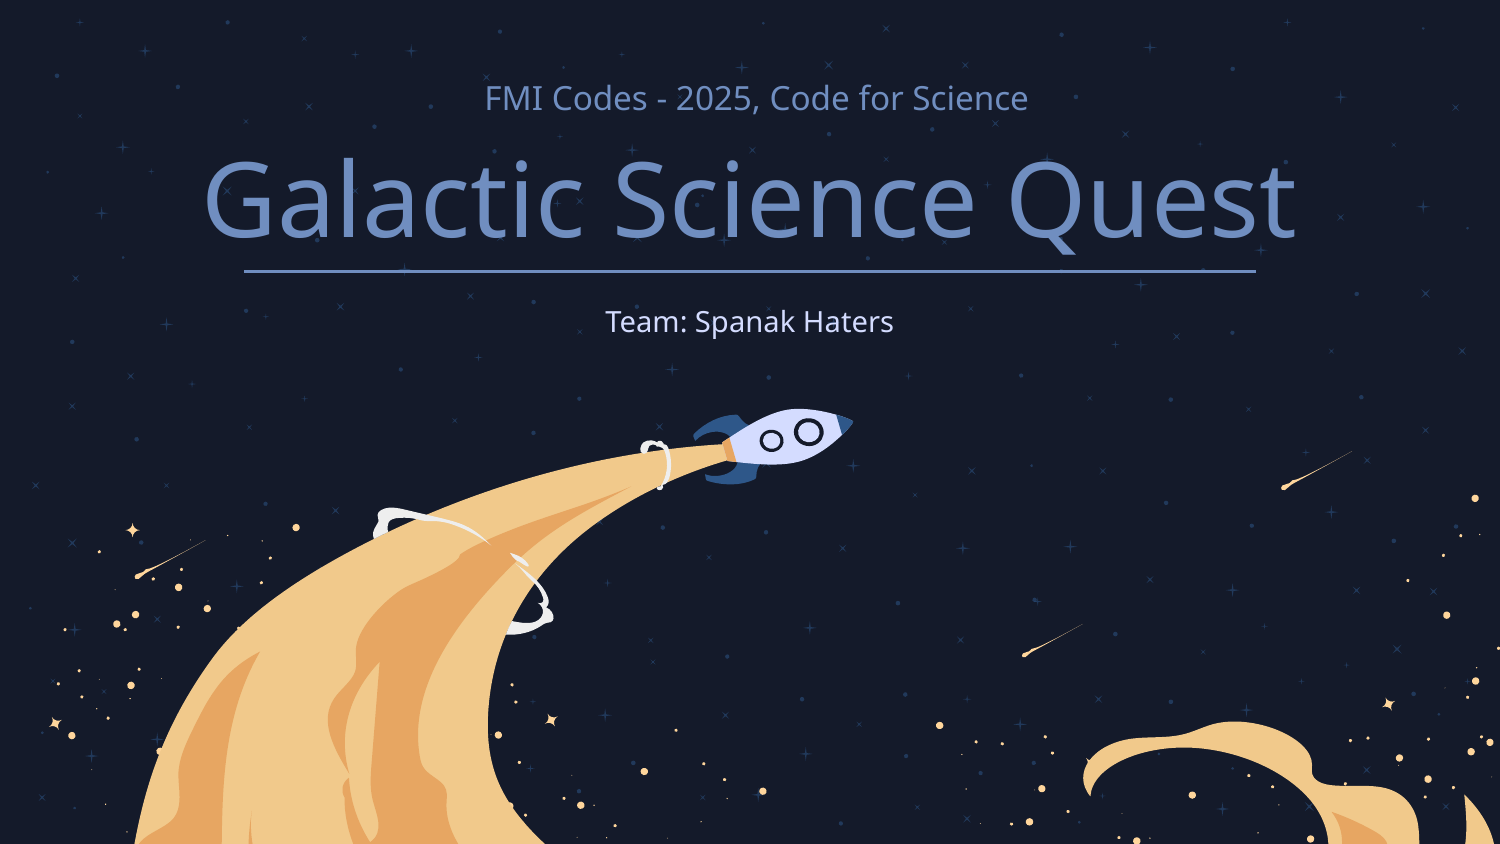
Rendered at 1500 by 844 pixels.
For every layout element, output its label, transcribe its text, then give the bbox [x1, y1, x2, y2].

title Galactic Science Quest [116, 104, 1383, 288]
subtitle FMI Codes - 2025, Code for Science [444, 61, 1070, 127]
subtitle Team: Spanak Haters [468, 287, 1032, 353]
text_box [71, 371, 1500, 844]
